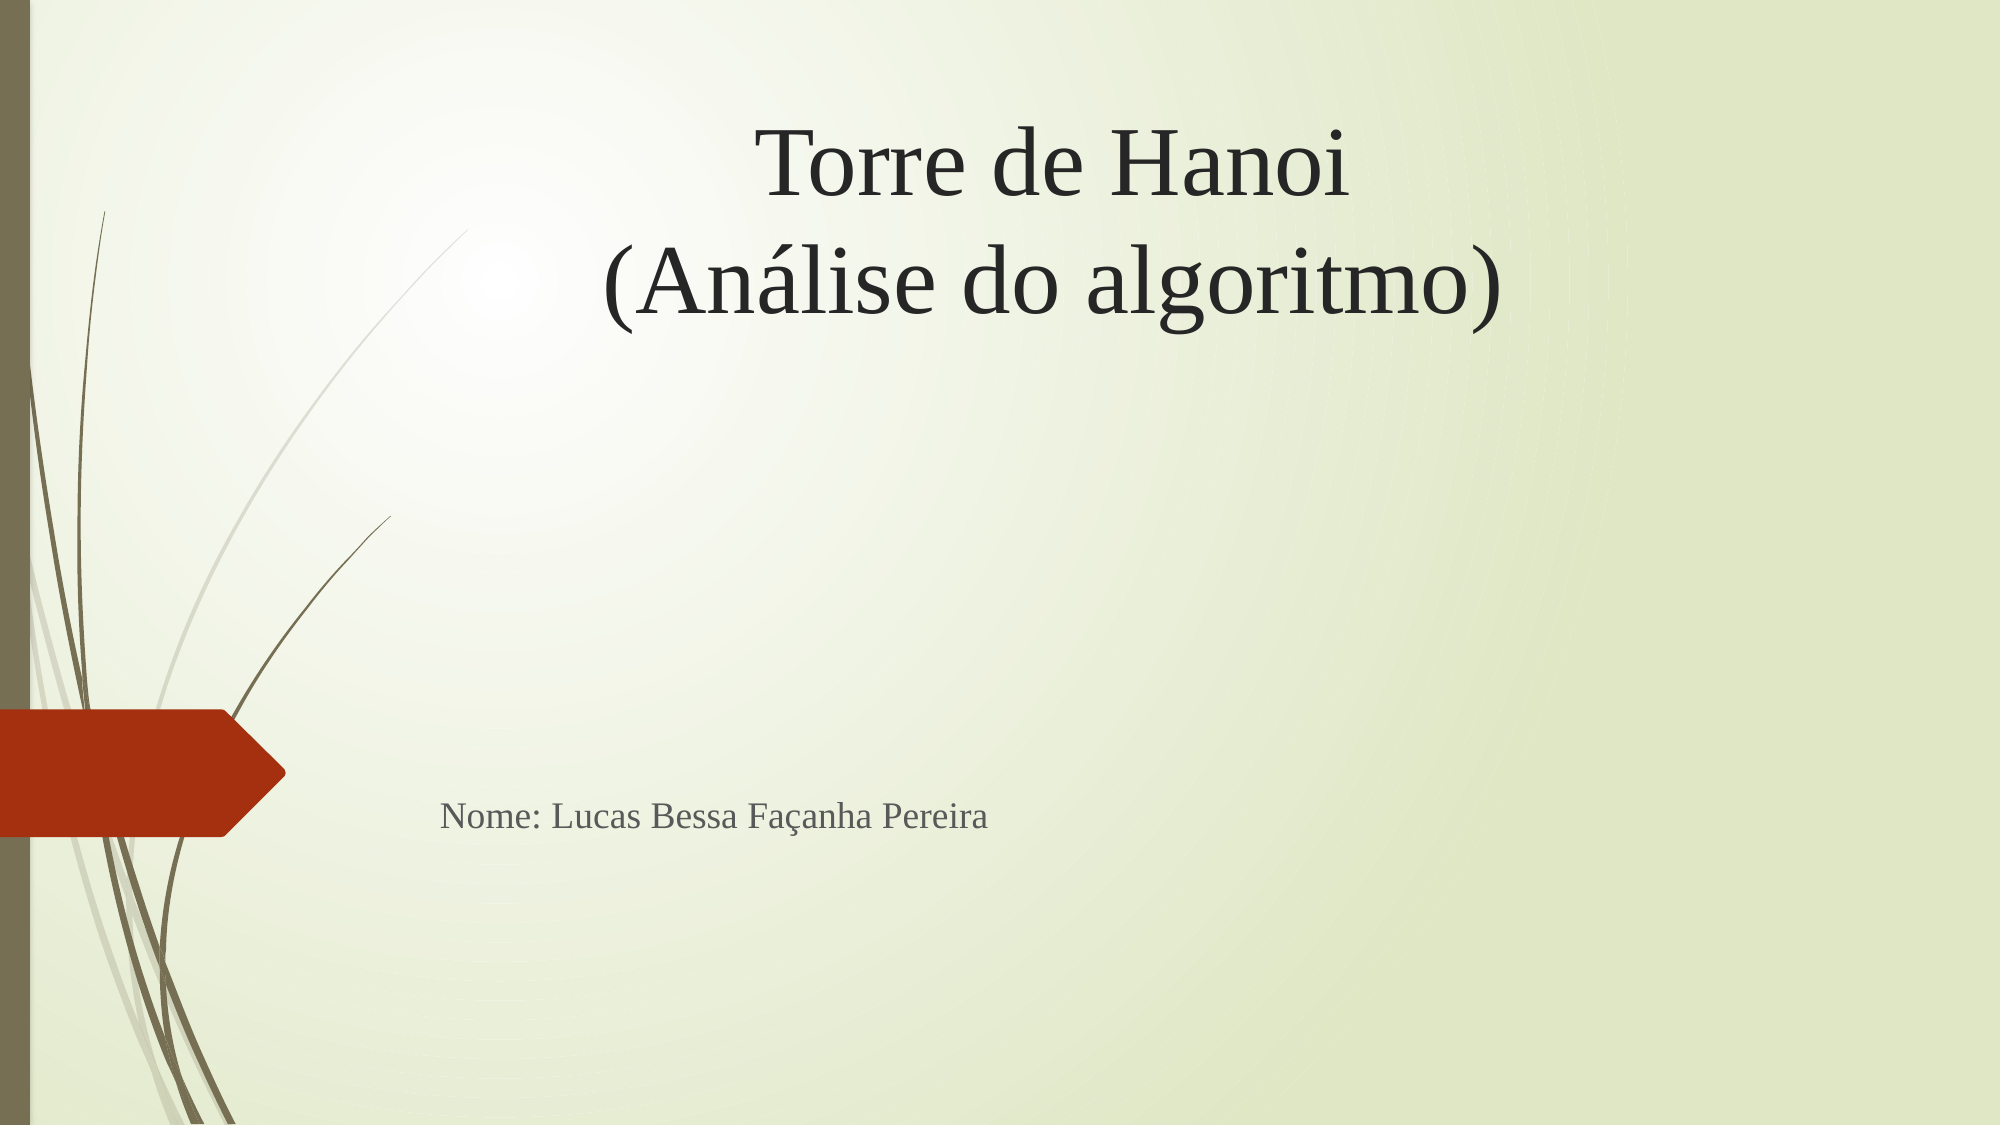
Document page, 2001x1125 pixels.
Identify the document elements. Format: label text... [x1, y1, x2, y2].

title Torre de Hanoi (Análise do algoritmo) [472, 87, 1634, 342]
subtitle Nome: Lucas Bessa Façanha Pereira [424, 783, 1888, 969]
